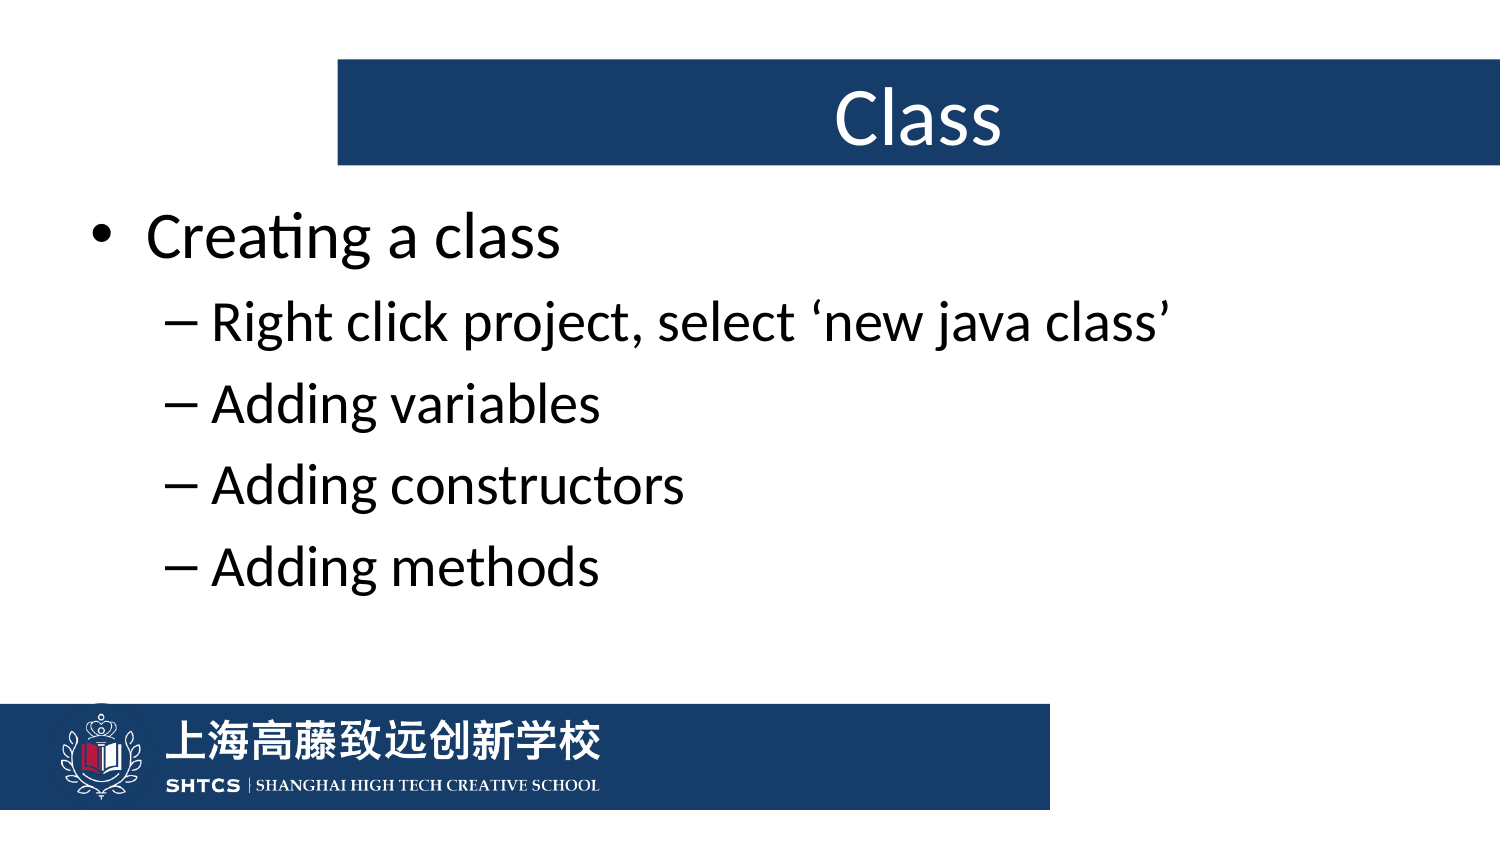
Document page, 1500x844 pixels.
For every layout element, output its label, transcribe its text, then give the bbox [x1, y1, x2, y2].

list Creating a class Right click project, select ‘new java class’ Adding variables Adding constructors Adding methods [75, 184, 1425, 697]
picture [48, 703, 600, 810]
title Class [337, 59, 1500, 166]
